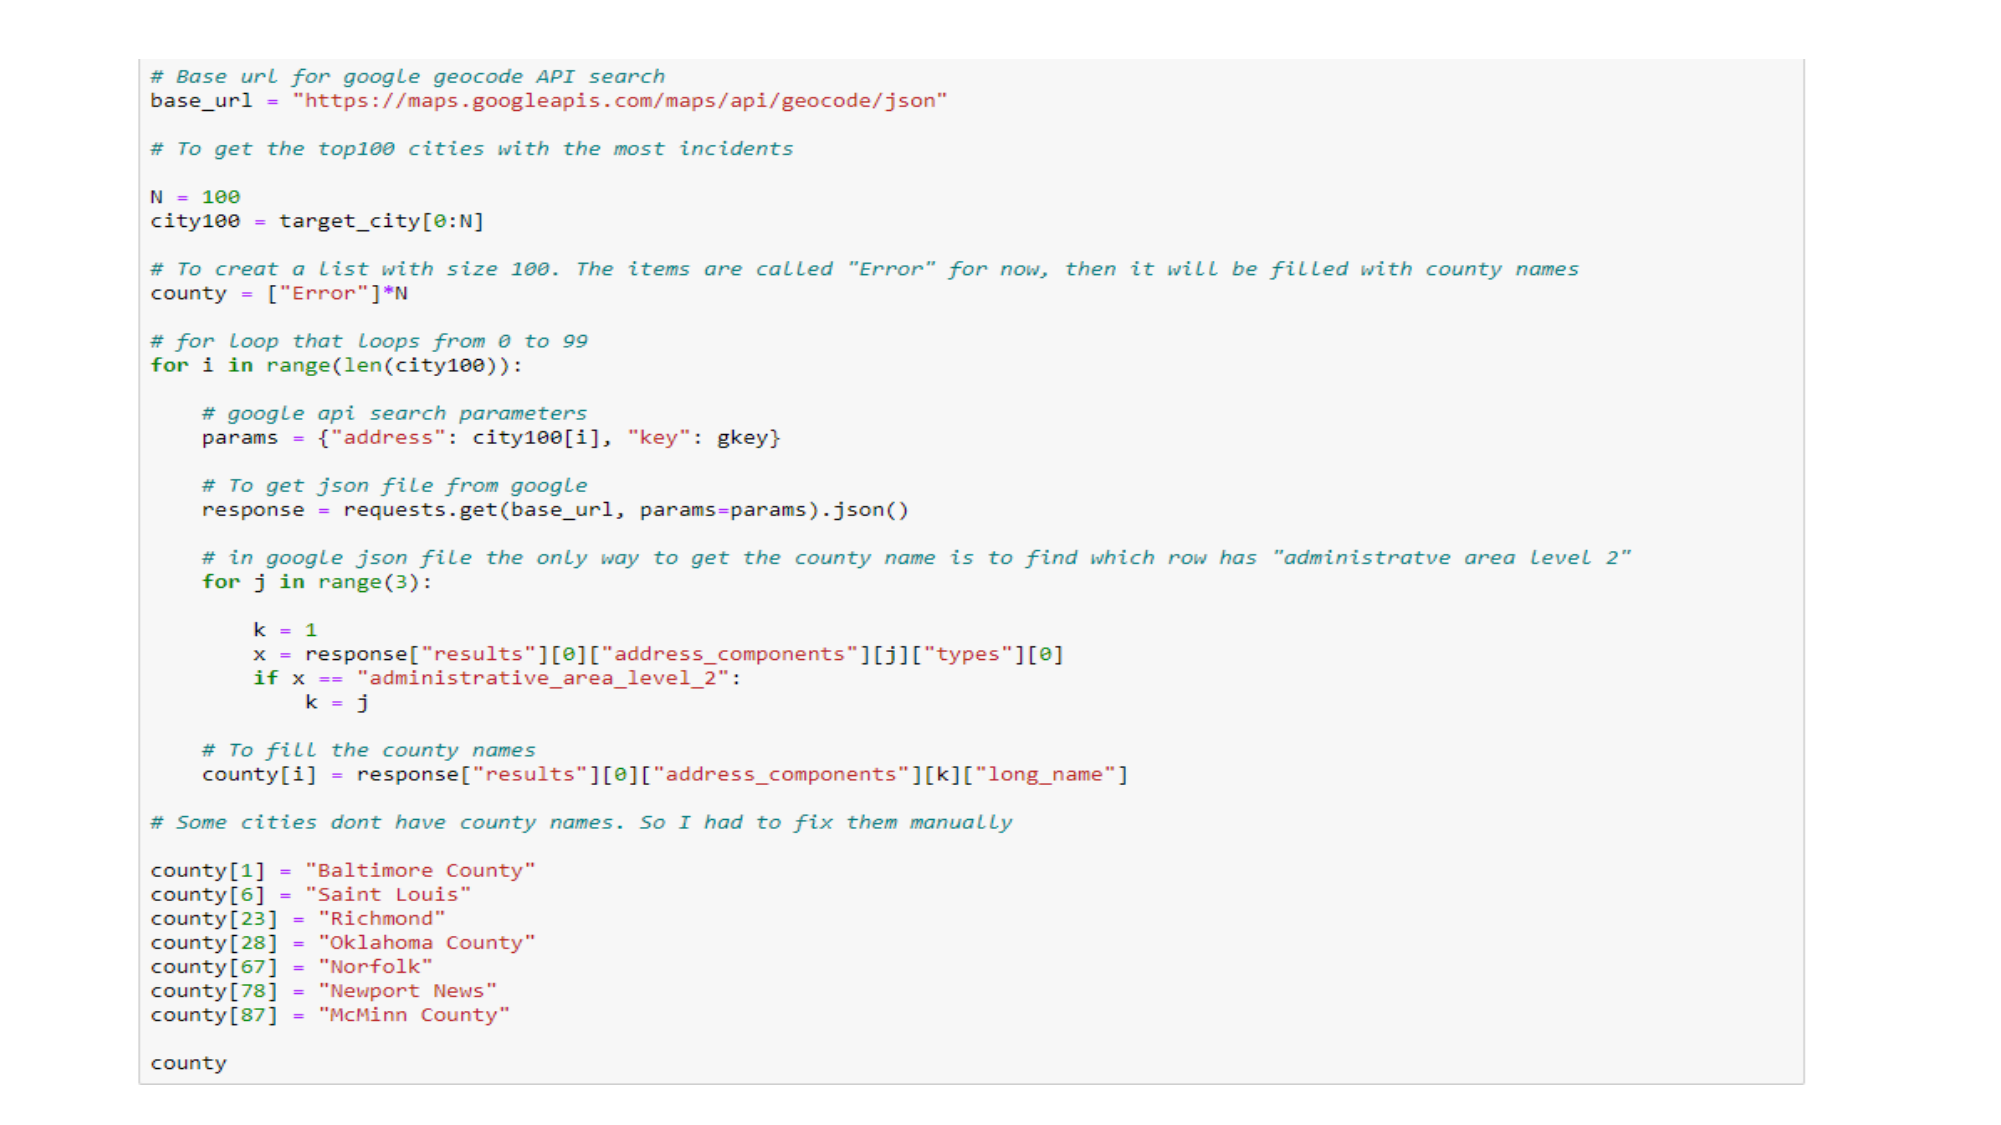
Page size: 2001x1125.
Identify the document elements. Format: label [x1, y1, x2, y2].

picture [137, 59, 1807, 1085]
